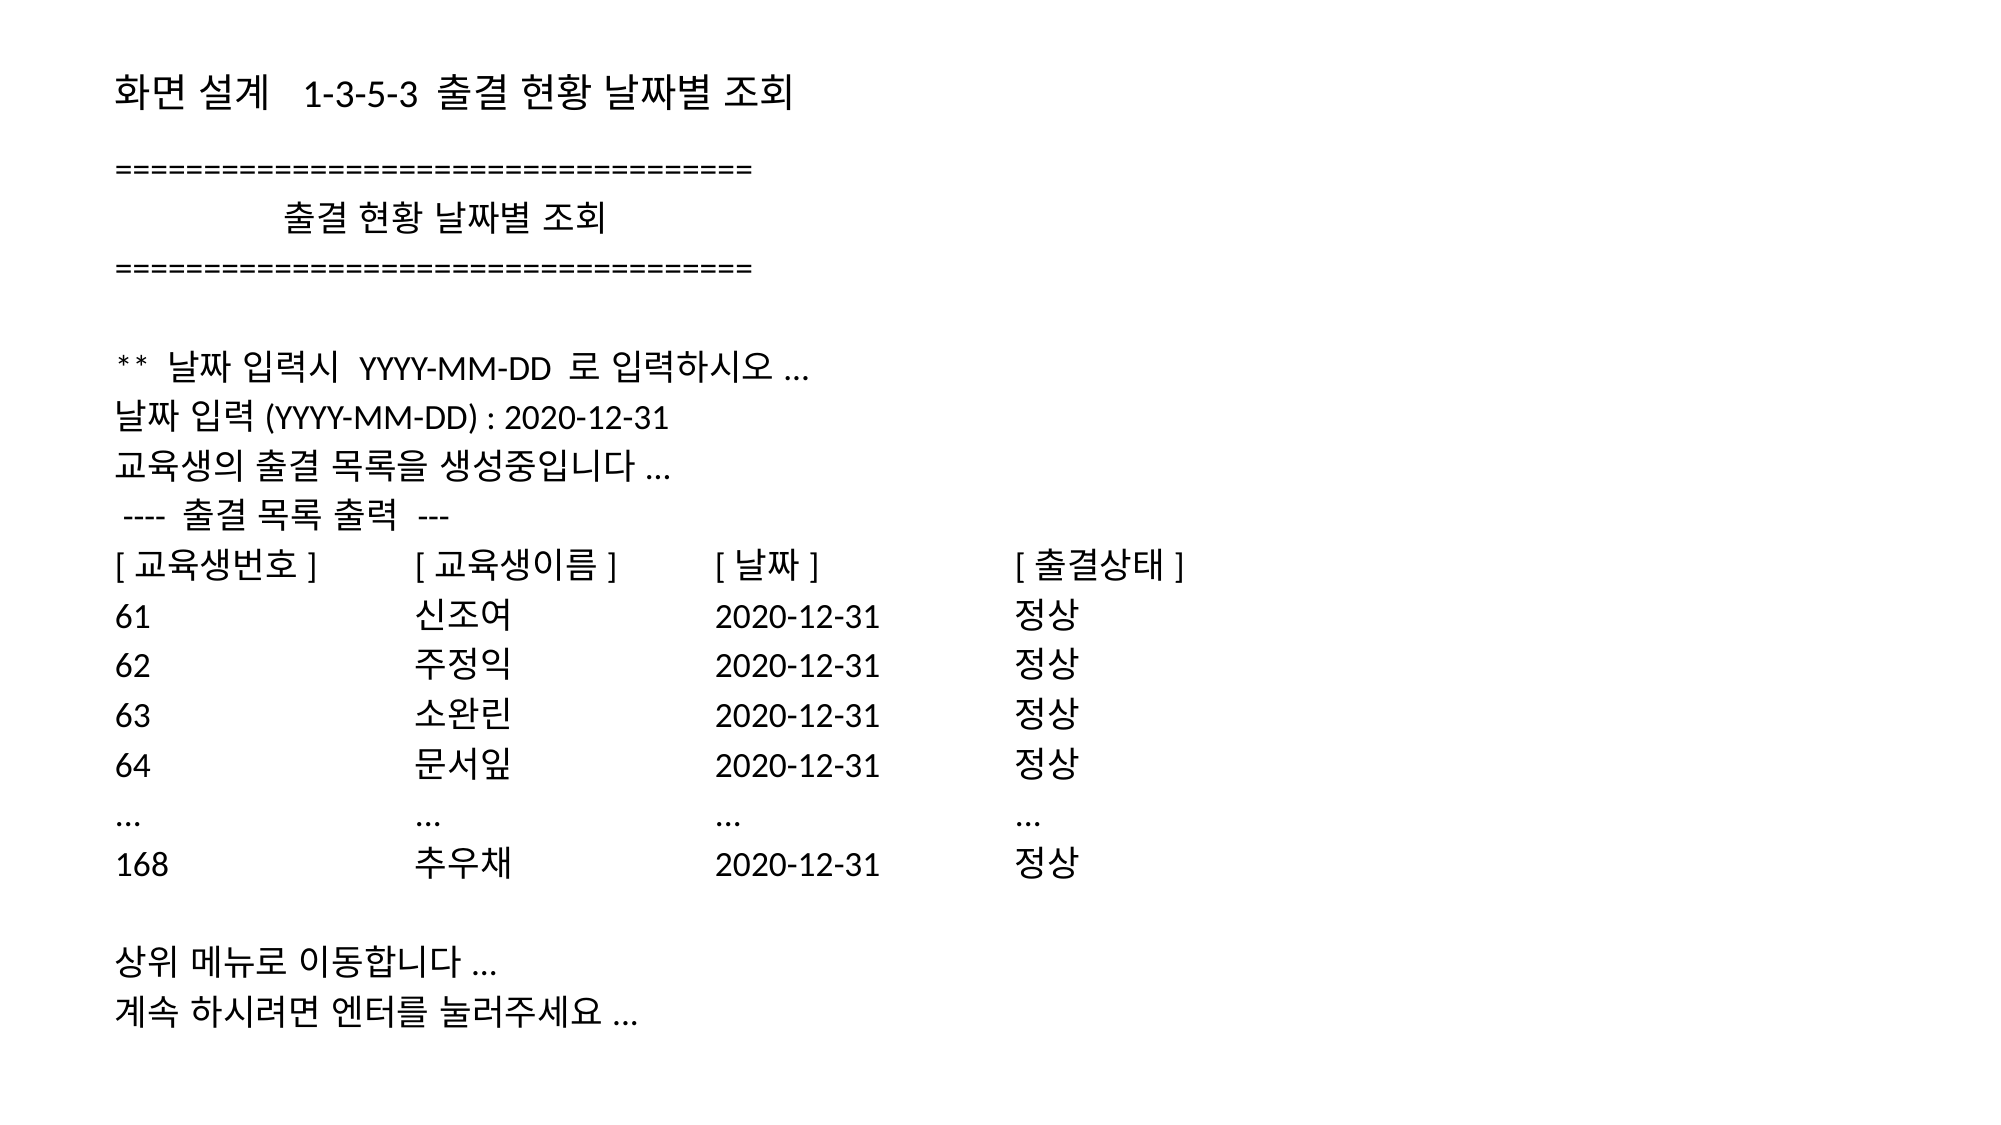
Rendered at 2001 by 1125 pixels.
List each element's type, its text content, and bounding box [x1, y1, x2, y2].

title 화면 설계 1-3-5-3 출결 현황 날짜별 조회 [99, 45, 1900, 138]
list ==================================== 출결 현황 날짜별 조회 ==================================== ** 날짜 입력시 YYYY-MM-DD 로 입력하시오... 날짜 입력(YYYY-MM-DD) : 2020-12-31 교육생의 출결 목록을 생성중입니다... ---- 출결 목록 출력 --- [교육생번호] [교육생이름] [날짜] [출결상태] 61 신조여 2020-12-31 정상 62 주정익 2020-12-31 정상 63 소완린 2020-12-31 정상 64 문서잎 2020-12-31 정상 ... ... ... ... 168 추우채 2020-12-31 정상 상위 메뉴로 이동합니다... 계속 하시려면 엔터를 눌러주세요... [99, 138, 1900, 1125]
